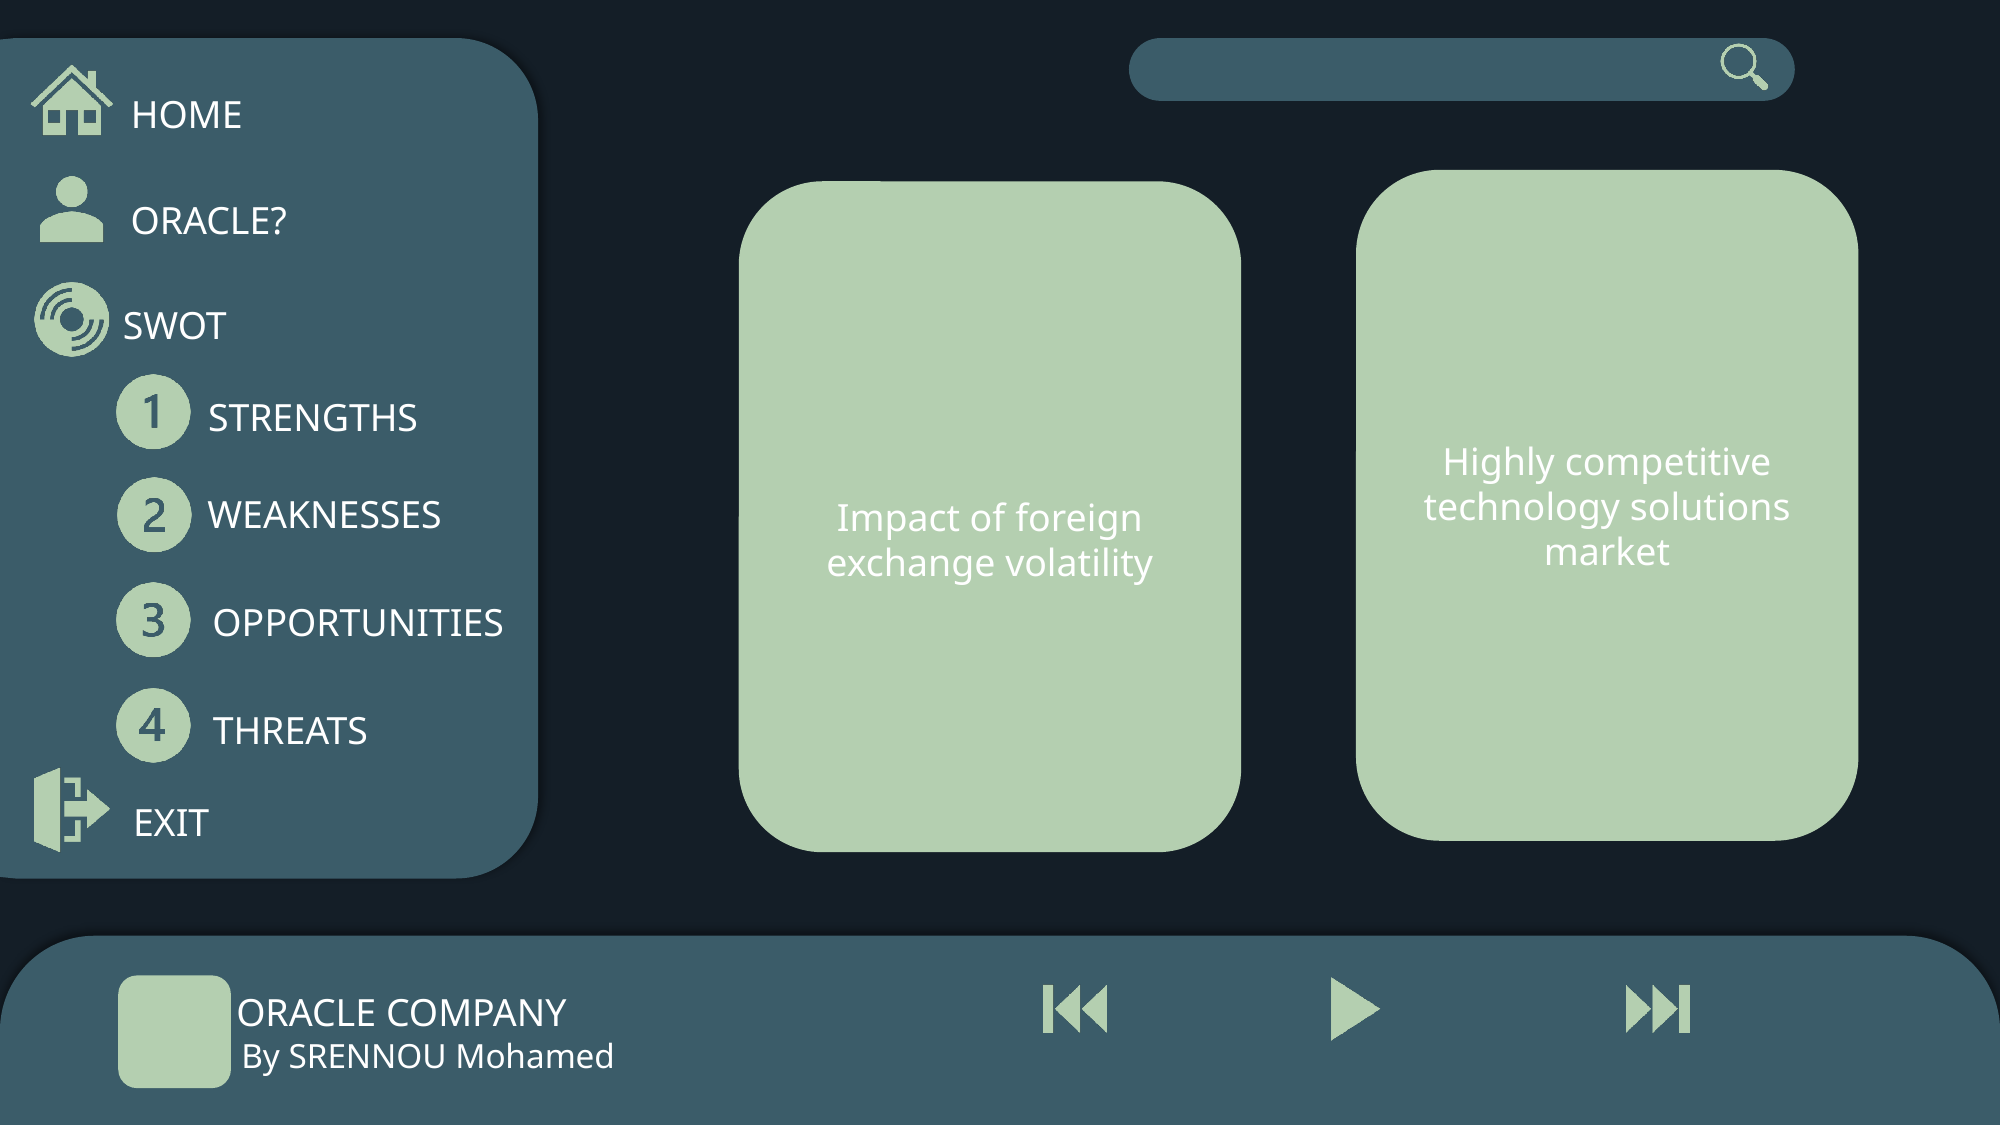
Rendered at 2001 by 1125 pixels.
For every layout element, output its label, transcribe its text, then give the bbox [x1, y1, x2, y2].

text_box Impact of foreign exchange volatility [737, 180, 1243, 854]
picture [1715, 37, 1773, 95]
picture [24, 678, 200, 857]
text_box OPPORTUNITIES [200, 591, 519, 652]
picture [106, 572, 200, 667]
text_box [0, 36, 540, 880]
text_box HOME [119, 83, 258, 144]
text_box ORACLE COMPANY [221, 981, 582, 1042]
picture [1314, 967, 1397, 1051]
text_box SWOT [119, 294, 242, 355]
picture [107, 467, 201, 562]
picture [24, 272, 200, 459]
picture [1033, 967, 1116, 1051]
text_box EXIT [119, 791, 225, 852]
picture [24, 162, 119, 256]
picture [24, 52, 119, 147]
text_box WEAKNESSES [201, 483, 457, 544]
text_box THREATS [200, 700, 383, 760]
text_box ORACLE? [119, 189, 302, 249]
text_box [0, 934, 2000, 1125]
text_box [117, 974, 227, 1090]
text_box Highly competitive technology solutions market [1354, 168, 1860, 842]
text_box By SRENNOU Mohamed [226, 1027, 631, 1083]
text_box [1127, 36, 1796, 102]
picture [1616, 967, 1699, 1051]
text_box STRENGTHS [200, 386, 433, 446]
